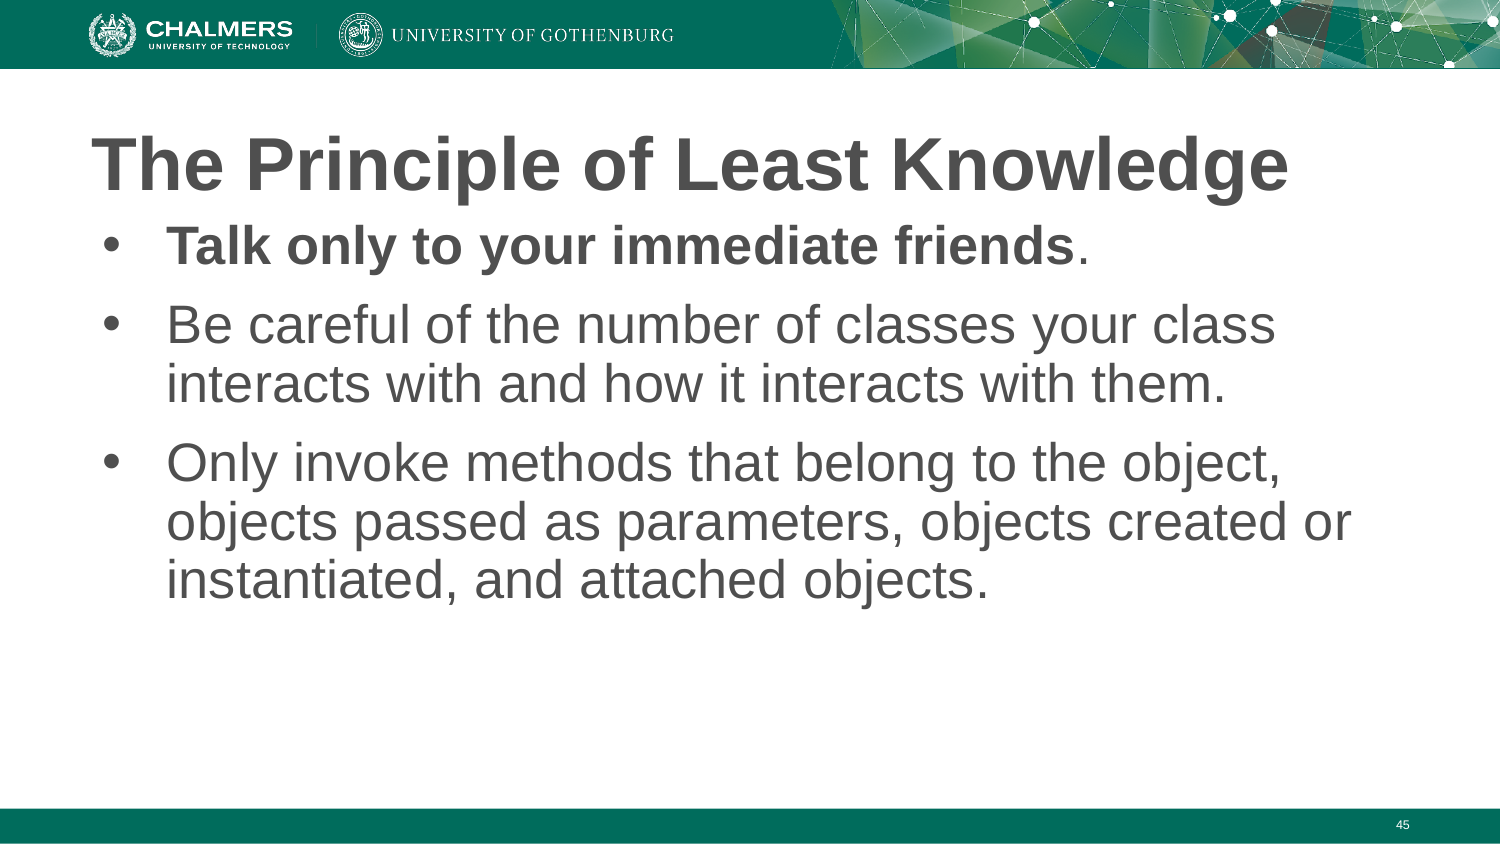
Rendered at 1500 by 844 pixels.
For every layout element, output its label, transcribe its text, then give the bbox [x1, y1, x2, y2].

title The Principle of Least Knowledge [76, 100, 1425, 210]
list Talk only to your immediate friends. Be careful of the number of classes your class interacts with and how it interacts with them. Only invoke methods that belong to the object, objects passed as parameters, objects created or instantiated, and attached objects. [76, 210, 1425, 782]
picture [64, 0, 696, 85]
slide_number ‹#› [1074, 809, 1425, 844]
picture [759, 0, 1500, 68]
